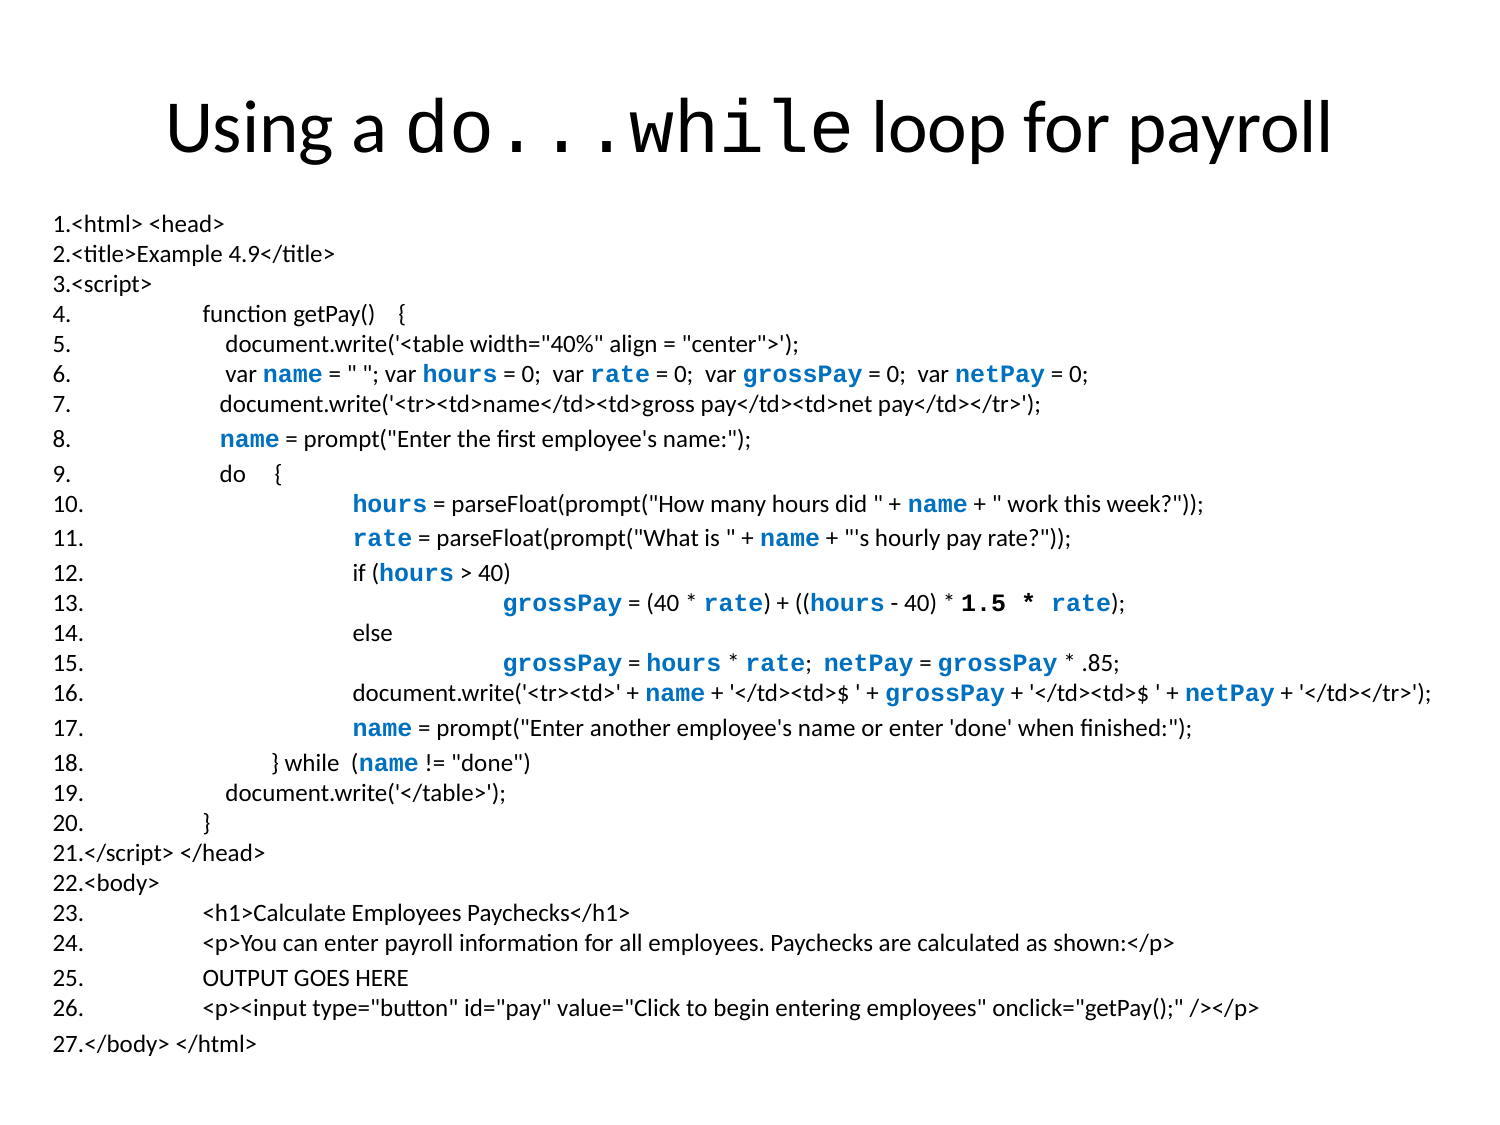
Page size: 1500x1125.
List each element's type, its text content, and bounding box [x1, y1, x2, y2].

title Using a do...while loop for payroll [75, 45, 1425, 200]
list 1.<html> <head> 2.<title>Example 4.9</title> 3.<script> 4. function getPay() { 5. document.write('<table width="40%" align = "center">'); 6. var name = " "; var hours = 0; var rate = 0; var grossPay = 0; var netPay = 0; 7. document.write('<tr><td>name</td><td>gross pay</td><td>net pay</td></tr>'); 8. name = prompt("Enter the first employee's name:"); 9. do { 10. hours = parseFloat(prompt("How many hours did " + name + " work this week?")); 11. rate = parseFloat(prompt("What is " + name + "'s hourly pay rate?")); 12. if (hours > 40) 13. grossPay = (40 * rate) + ((hours - 40) * 1.5 * rate); 14. else 15. grossPay = hours * rate; netPay = grossPay * .85; 16. document.write('<tr><td>' + name + '</td><td>$ ' + grossPay + '</td><td>$ ' + netPay + '</td></tr>'); 17. name = prompt("Enter another employee's name or enter 'done' when finished:"); 18. } while (name != "done") 19. document.write('</table>'); 20. } 21.</script> </head> 22.<body> 23. <h1>Calculate Employees Paychecks</h1> 24. <p>You can enter payroll information for all employees. Paychecks are calculated as shown:</p> 25. OUTPUT GOES HERE 26. <p><input type="button" id="pay" value="Click to begin entering employees" onclick="getPay();" /></p> 27.</body> </html> [37, 200, 1463, 1005]
